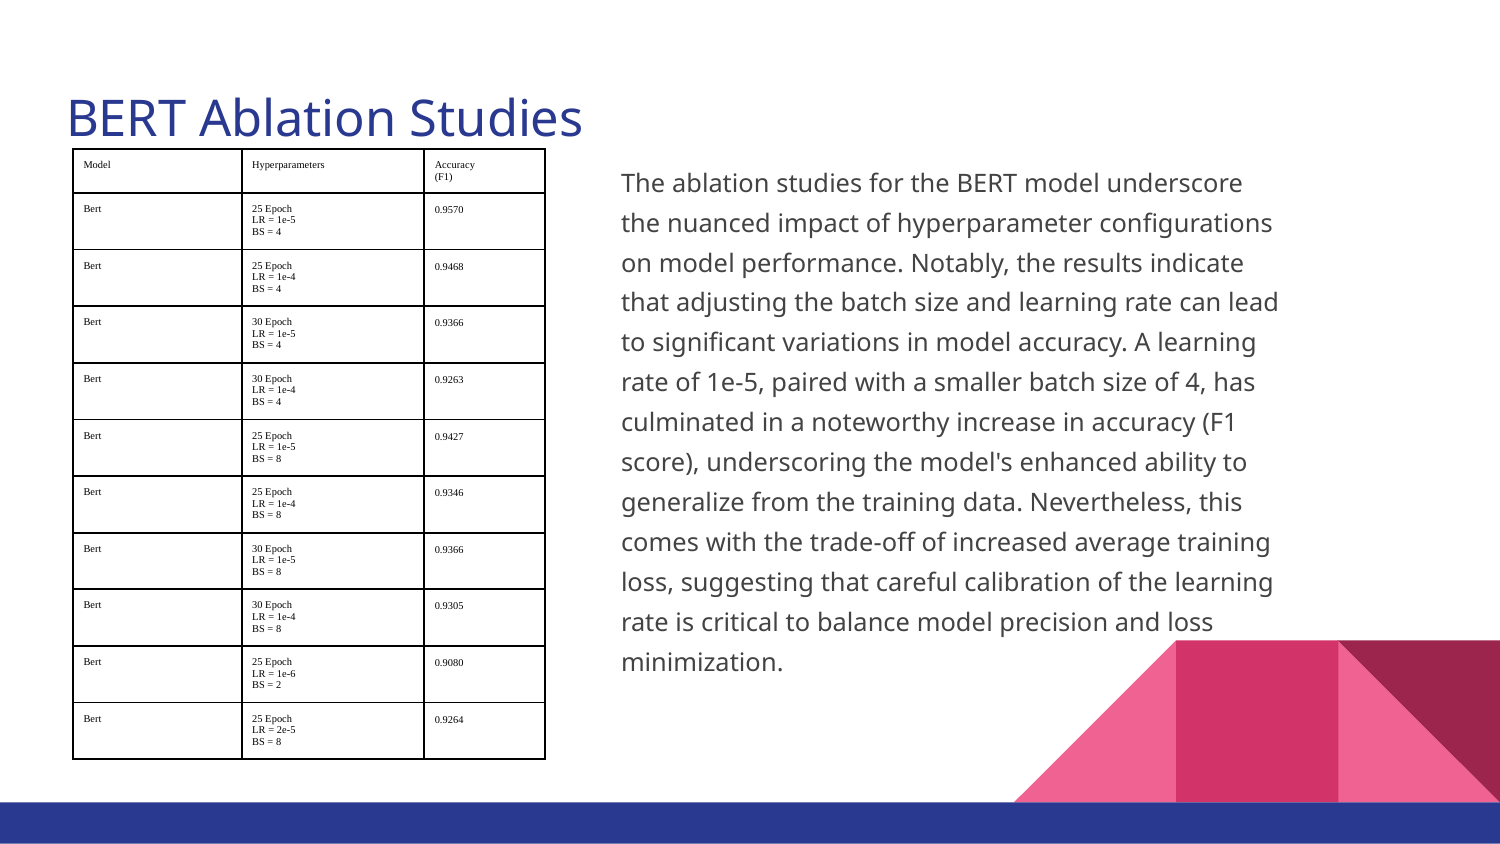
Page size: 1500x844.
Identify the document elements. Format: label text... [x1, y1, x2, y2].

table_cell 30 Epoch LR = 1e-4 BS = 8 [243, 590, 423, 645]
table_cell Bert [74, 590, 241, 645]
table_cell Bert [74, 647, 241, 702]
table_cell Bert [74, 250, 241, 305]
table_cell 30 Epoch LR = 1e-5 BS = 8 [243, 534, 423, 588]
table_cell 0.9366 [425, 534, 544, 588]
table_cell 0.9080 [425, 647, 544, 702]
table_cell 0.9366 [425, 307, 544, 362]
table_cell Bert [74, 420, 241, 475]
table_cell Bert [74, 534, 241, 588]
table_cell 25 Epoch LR = 1e-4 BS = 4 [243, 250, 423, 305]
table_cell 0.9346 [425, 477, 544, 532]
table_cell 25 Epoch LR = 1e-5 BS = 8 [243, 420, 423, 475]
table_cell 25 Epoch LR = 1e-5 BS = 4 [243, 194, 423, 249]
table_cell Bert [74, 364, 241, 419]
table_cell 0.9468 [425, 250, 544, 305]
table_cell Bert [74, 194, 241, 249]
table_cell 0.9427 [425, 420, 544, 475]
table_cell Bert [74, 307, 241, 362]
list The ablation studies for the BERT model underscore the nuanced impact of hyperparameter configurations on model performance. Notably, the results indicate that adjusting the batch size and learning rate can lead to significant variations in model accuracy. A learning rate of 1e-5, paired with a smaller batch size of 4, has culminated in a noteworthy increase in accuracy (F1 score), underscoring the model's enhanced ability to generalize from the training data. Nevertheless, this comes with the trade-off of increased average training loss, suggesting that careful calibration of the learning rate is critical to balance model precision and loss minimization. [606, 144, 1305, 699]
table_header Model [74, 150, 241, 192]
table_cell 25 Epoch LR = 1e-4 BS = 8 [243, 477, 423, 532]
table_header Accuracy (F1) [425, 150, 544, 192]
table_cell 0.9263 [425, 364, 544, 419]
table_cell Bert [74, 477, 241, 532]
table_cell 0.9264 [425, 703, 544, 758]
table_cell 25 Epoch LR = 2e-5 BS = 8 [243, 703, 423, 758]
table_cell 0.9305 [425, 590, 544, 645]
table_cell 0.9570 [425, 194, 544, 249]
table_cell 30 Epoch LR = 1e-4 BS = 4 [243, 364, 423, 419]
title BERT Ablation Studies [51, 67, 1449, 167]
table_cell 25 Epoch LR = 1e-6 BS = 2 [243, 647, 423, 702]
table_cell 30 Epoch LR = 1e-5 BS = 4 [243, 307, 423, 362]
table_cell Bert [74, 703, 241, 758]
table_header Hyperparameters [243, 150, 423, 192]
